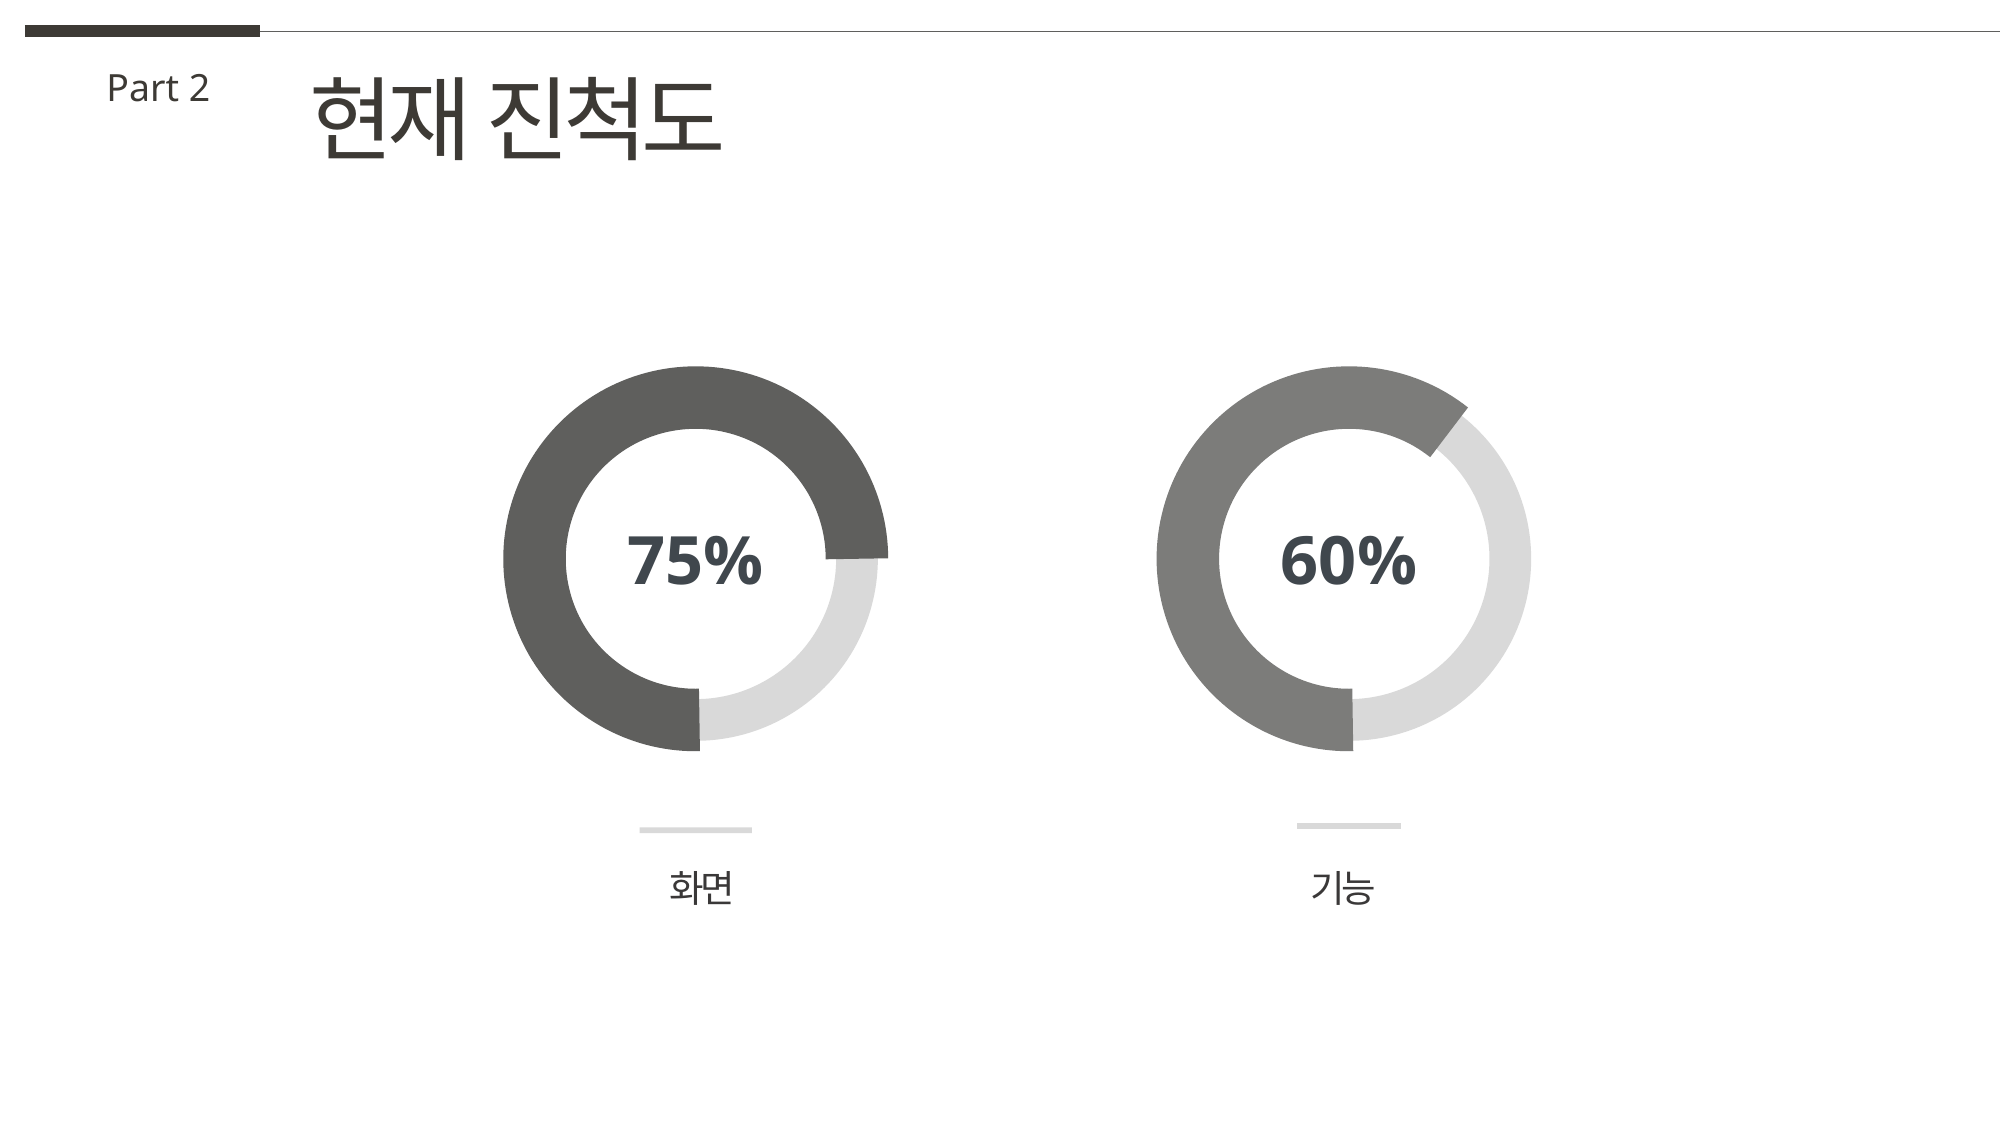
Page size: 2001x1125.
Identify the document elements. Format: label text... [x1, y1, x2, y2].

text_box Part 2 [91, 56, 226, 117]
text_box [639, 827, 752, 834]
text_box 기능 [1295, 857, 1392, 917]
text_box 75% [612, 510, 779, 606]
text_box [533, 397, 858, 721]
text_box 화면 [654, 857, 751, 917]
text_box [1351, 432, 1511, 721]
text_box 60% [1265, 510, 1433, 606]
text_box 현재 진척도 [294, 54, 742, 179]
text_box [697, 559, 858, 721]
text_box [1187, 397, 1450, 721]
